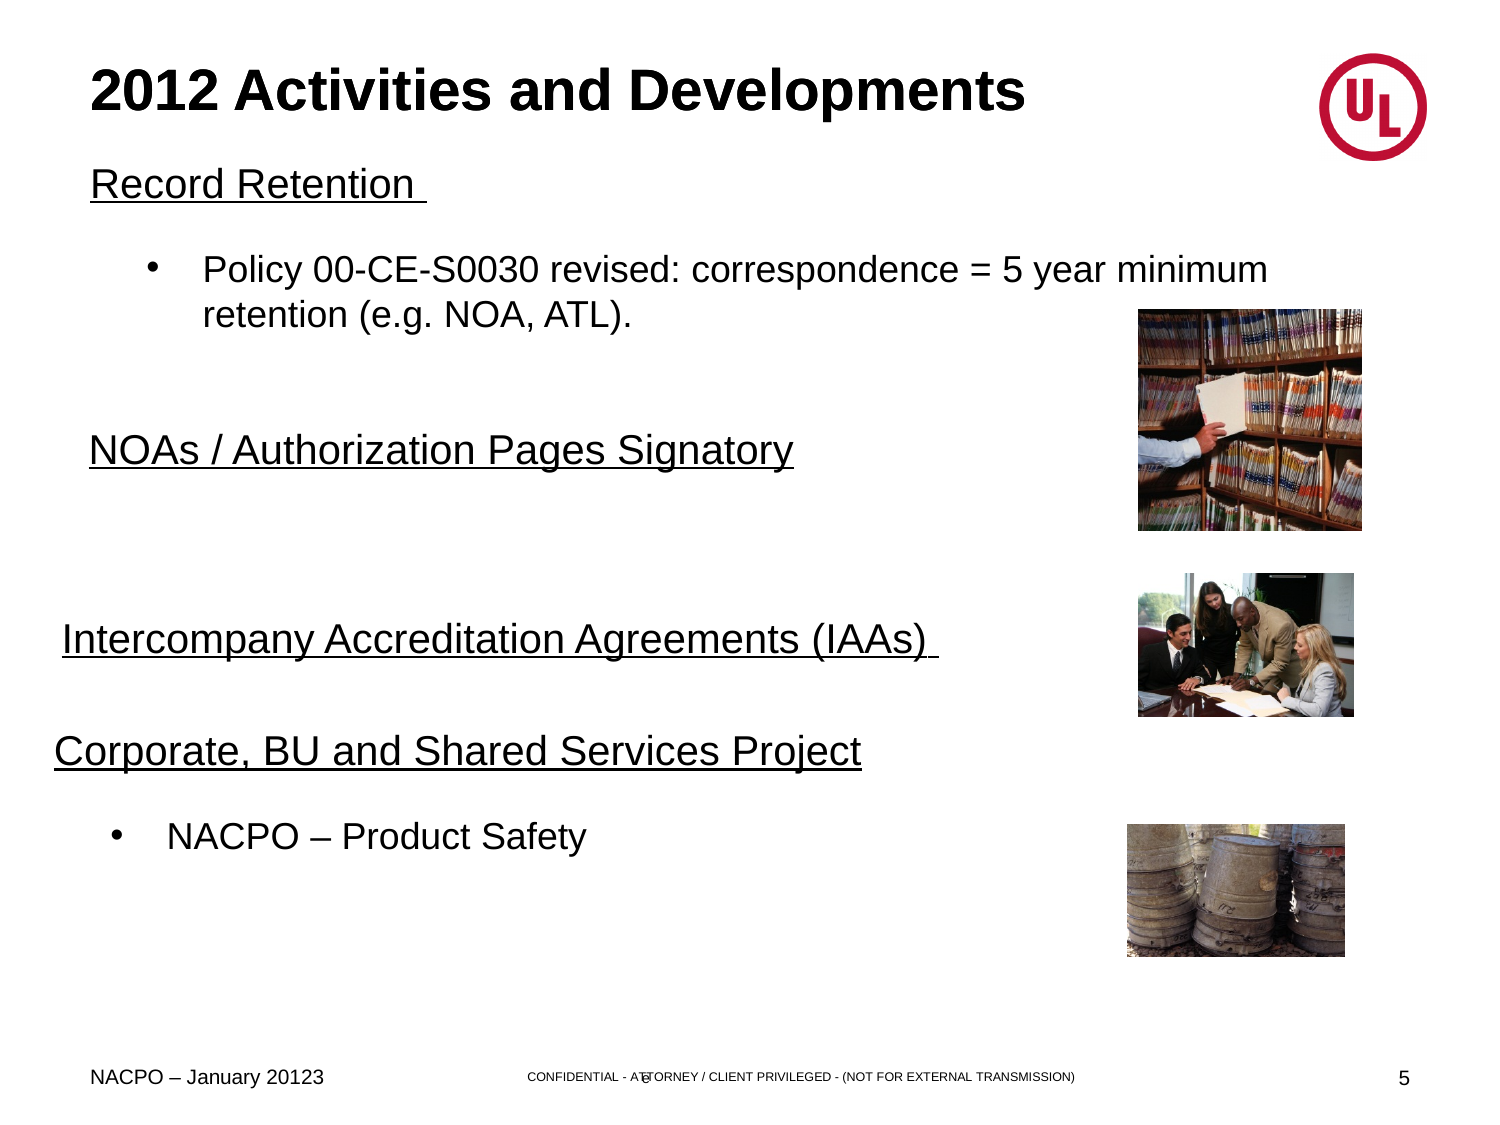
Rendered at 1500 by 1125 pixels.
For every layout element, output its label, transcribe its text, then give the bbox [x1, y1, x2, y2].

picture [1137, 309, 1362, 531]
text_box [46, 572, 1354, 717]
footer NACPO – January 20123 [75, 1046, 550, 1107]
slide_number 5 [1319, 1047, 1425, 1108]
picture [1319, 53, 1427, 161]
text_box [38, 716, 1346, 958]
list Record Retention Policy 00-CE-S0030 revised: correspondence = 5 year minimum retention (e.g. NOA, ATL). [75, 149, 1425, 339]
text_box 2012 Activities and Developments [75, 45, 1278, 154]
text_box NOAs / Authorization Pages Signatory [73, 415, 1049, 524]
